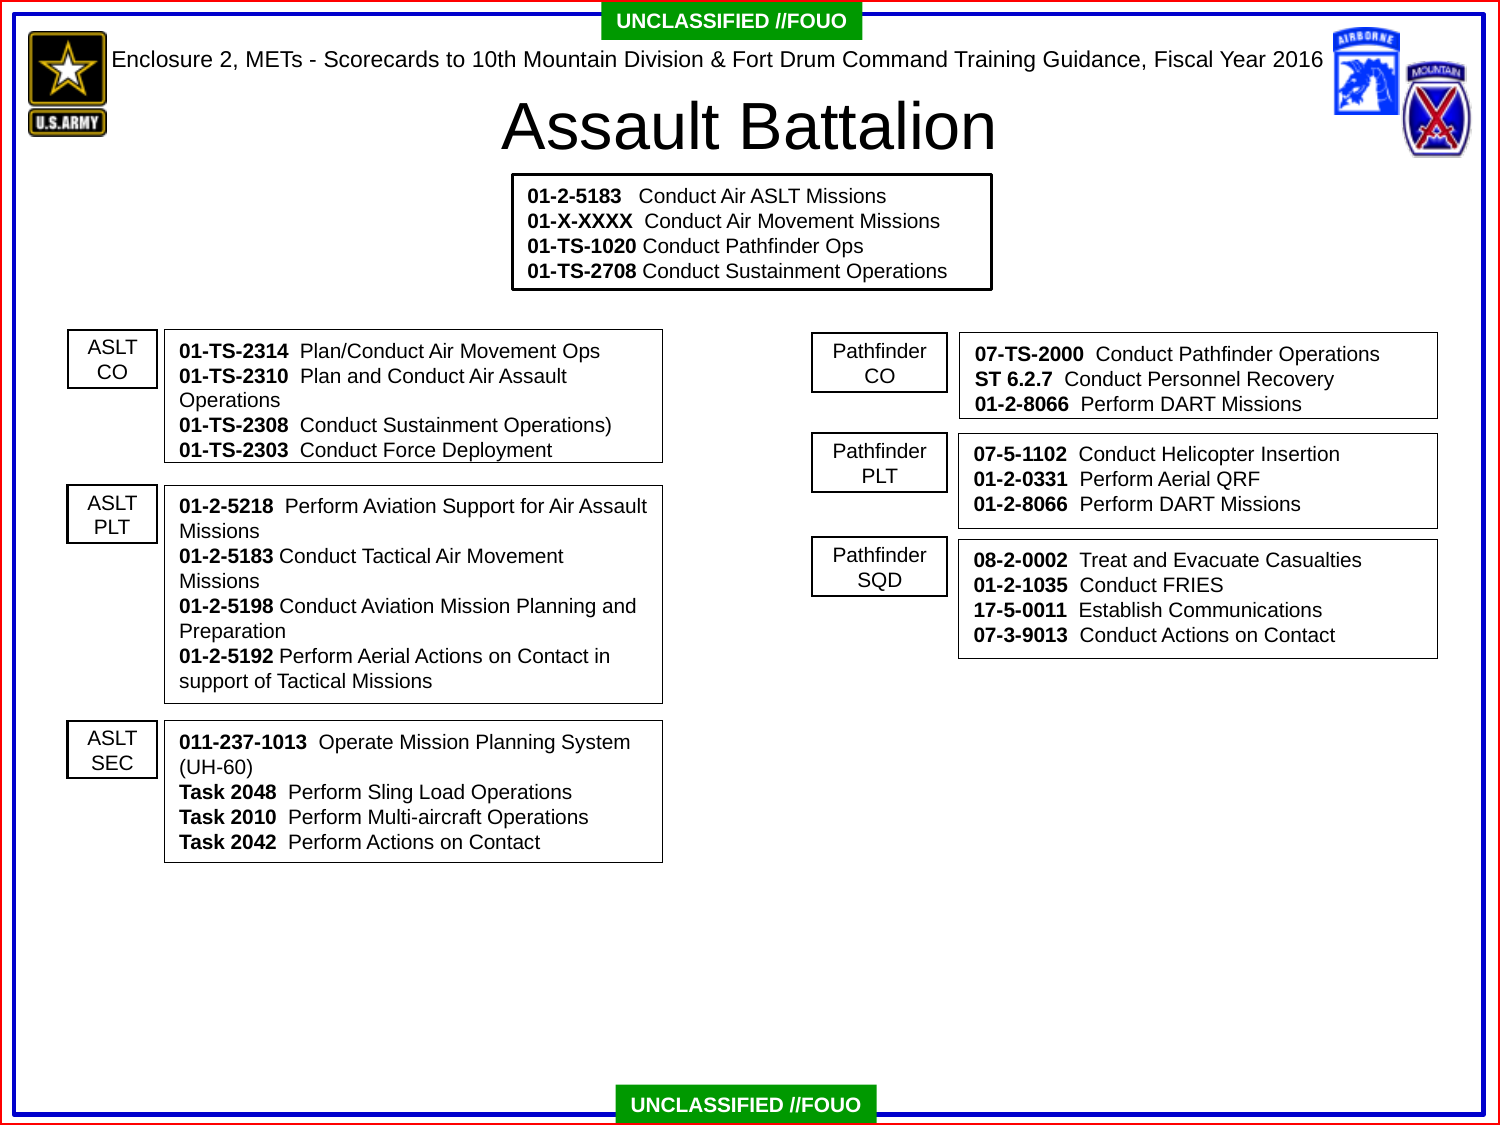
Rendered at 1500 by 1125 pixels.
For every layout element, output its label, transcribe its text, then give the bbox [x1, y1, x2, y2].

text_box 08-2-0002 Treat and Evacuate Casualties 01-2-1035 Conduct FRIES 17-5-0011 Establish Communications 07-3-9013 Conduct Actions on Contact [958, 539, 1438, 659]
text_box 07-5-1102 Conduct Helicopter Insertion 01-2-0331 Perform Aerial QRF 01-2-8066 Perform DART Missions [958, 433, 1438, 529]
text_box 011-237-1013 Operate Mission Planning System (UH-60) Task 2048 Perform Sling Load Operations Task 2010 Perform Multi-aircraft Operations Task 2042 Perform Actions on Contact [164, 720, 663, 863]
picture [1425, 60, 1473, 164]
text_box Pathfinder PLT [812, 433, 948, 493]
text_box ASLT CO [67, 330, 158, 388]
text_box 01-2-5218 Perform Aviation Support for Air Assault Missions 01-2-5183 Conduct Tactical Air Movement Missions 01-2-5198 Conduct Aviation Mission Planning and Preparation 01-2-5192 Perform Aerial Actions on Contact in support of Tactical Missions [164, 485, 663, 704]
text_box Pathfinder CO [812, 333, 948, 393]
text_box 01-2-5183 Conduct Air ASLT Missions 01-X-XXXX Conduct Air Movement Missions 01-TS-1020 Conduct Pathfinder Ops 01-TS-2708 Conduct Sustainment Operations [512, 174, 992, 290]
text_box ASLT PLT [67, 485, 157, 543]
text_box ASLT SEC [67, 720, 157, 779]
picture [28, 31, 107, 137]
picture [1333, 27, 1400, 50]
text_box 07-TS-2000 Conduct Pathfinder Operations ST 6.2.7 Conduct Personnel Recovery 01-2-8066 Perform DART Missions [959, 332, 1438, 419]
text_box Pathfinder SQD [812, 536, 948, 597]
text_box 01-TS-2314 Plan/Conduct Air Movement Ops 01-TS-2310 Plan and Conduct Air Assault Operations 01-TS-2308 Conduct Sustainment Operations) 01-TS-2303 Conduct Force Deployment [164, 329, 663, 463]
title Assault Battalion [75, 50, 1425, 196]
